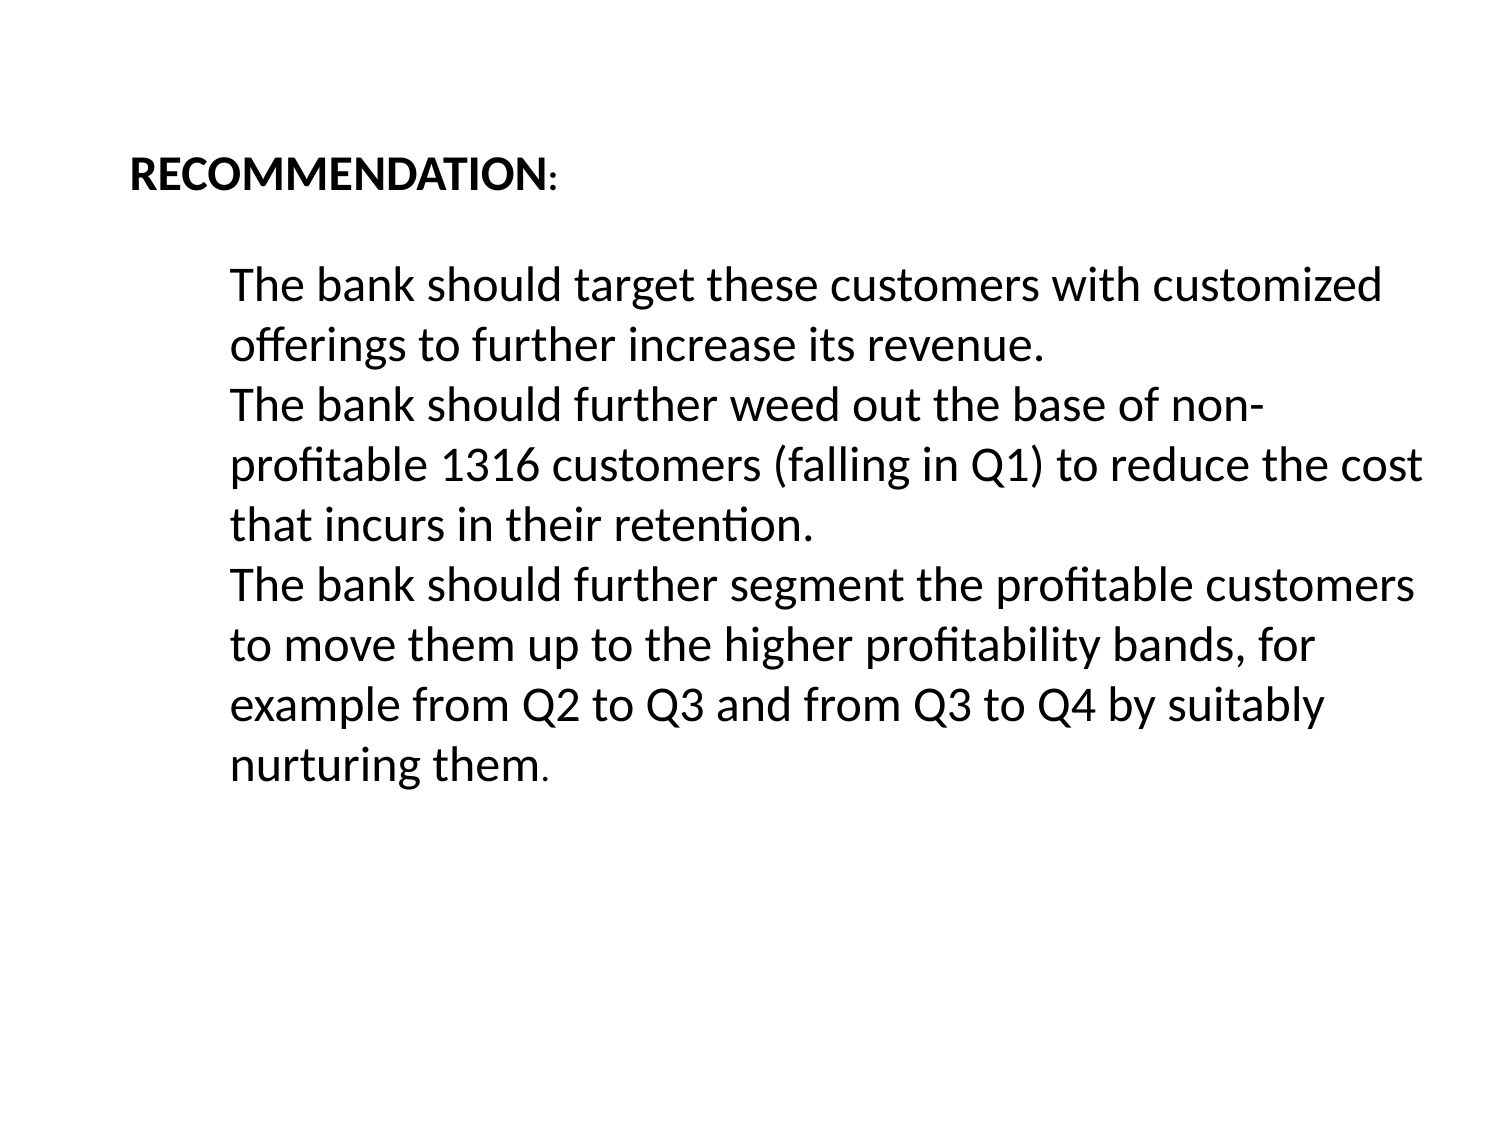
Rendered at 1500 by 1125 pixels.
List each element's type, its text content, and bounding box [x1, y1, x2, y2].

text_box The bank should target these customers with customized offerings to further increase its revenue. The bank should further weed out the base of non-profitable 1316 customers (falling in Q1) to reduce the cost that incurs in their retention. The bank should further segment the profitable customers to move them up to the higher profitability bands, for example from Q2 to Q3 and from Q3 to Q4 by suitably nurturing them. [214, 243, 1444, 799]
text_box RECOMMENDATION: [114, 133, 852, 208]
